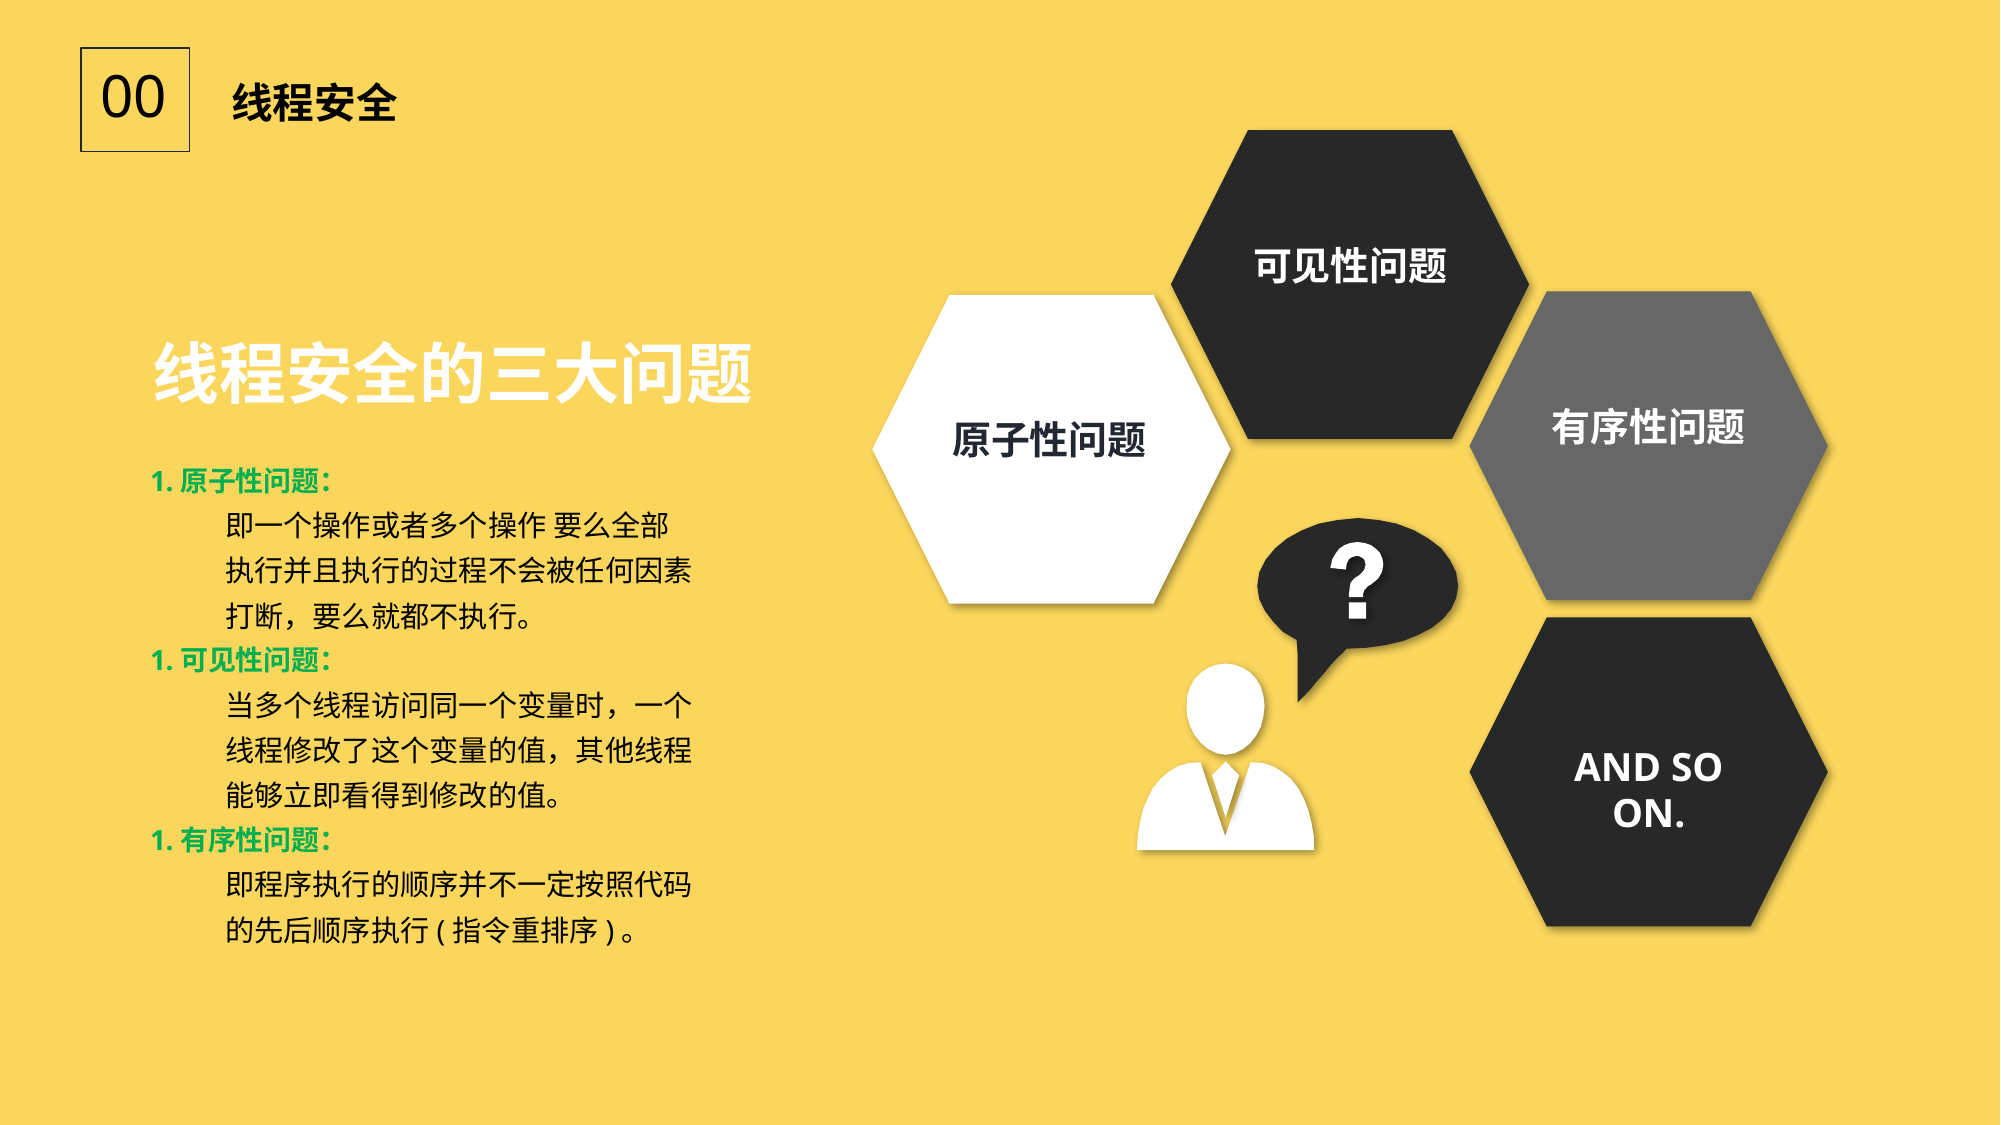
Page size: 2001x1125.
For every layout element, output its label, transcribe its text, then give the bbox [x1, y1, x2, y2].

list 00 [80, 60, 187, 140]
text_box 1.原子性问题： 即一个操作或者多个操作 要么全部执行并且执行的过程不会被任何因素打断，要么就都不执行。 1.可见性问题： 当多个线程访问同一个变量时，一个线程修改了这个变量的值，其他线程能够立即看得到修改的值。 1.有序性问题： 即程序执行的顺序并不一定按照代码的先后顺序执行(指令重排序)。 [135, 446, 714, 955]
text_box 线程安全的三大问题 [138, 300, 769, 419]
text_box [872, 294, 1231, 604]
list 线程安全 [216, 66, 736, 134]
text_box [1469, 617, 1828, 927]
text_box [1136, 663, 1315, 851]
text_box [1170, 130, 1530, 439]
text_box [1257, 517, 1459, 703]
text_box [1469, 291, 1828, 601]
